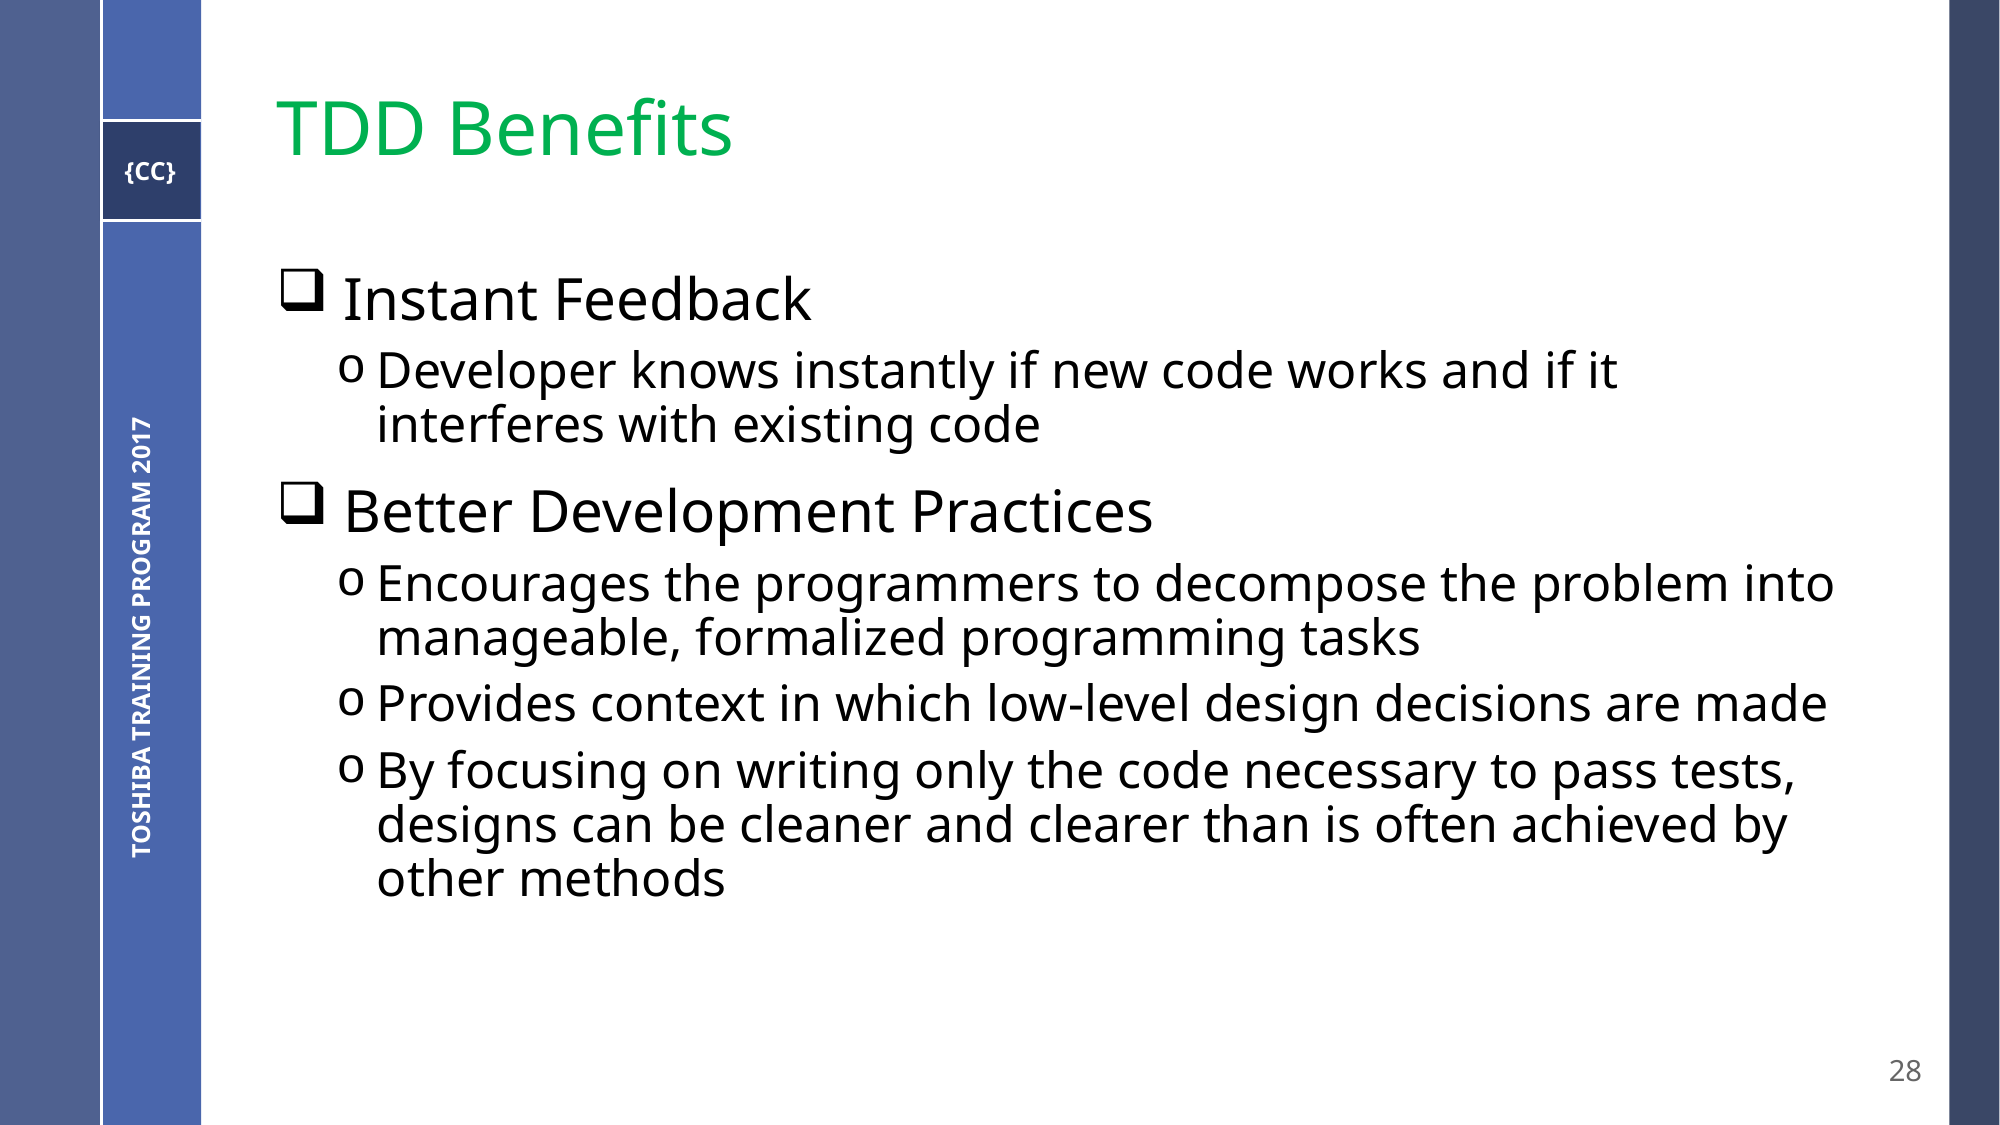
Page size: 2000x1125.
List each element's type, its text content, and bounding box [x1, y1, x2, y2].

slide_number 28 [1837, 1042, 1938, 1103]
title TDD Benefits [261, 29, 1867, 233]
list Instant Feedback Developer knows instantly if new code works and if it interferes with existing code Better Development Practices Encourages the programmers to decompose the problem into manageable, formalized programming tasks Provides context in which low-level design decisions are made By focusing on writing only the code necessary to pass tests, designs can be cleaner and clearer than is often achieved by other methods [261, 262, 1867, 1013]
footer Toshiba Training Program 2017 [112, 311, 173, 964]
